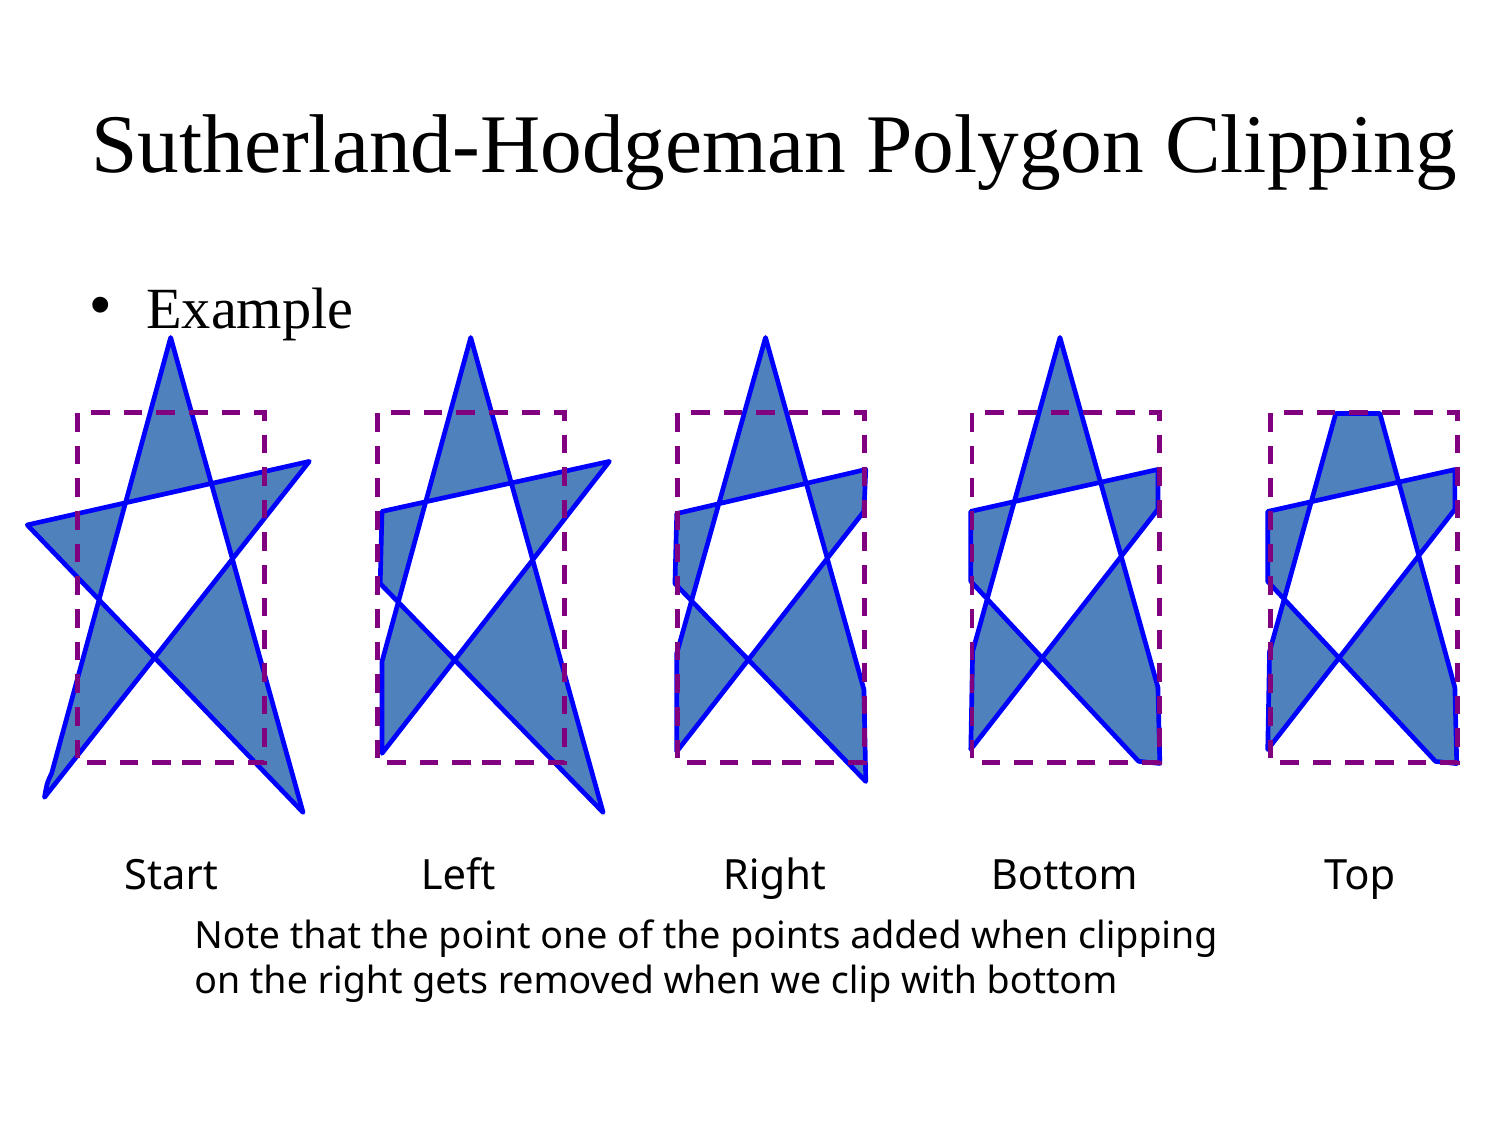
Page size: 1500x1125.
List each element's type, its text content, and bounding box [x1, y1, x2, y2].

text_box [150, 337, 192, 412]
text_box Right [708, 840, 842, 903]
text_box [450, 337, 492, 412]
text_box Start [109, 840, 233, 905]
text_box [971, 412, 1160, 763]
text_box [565, 461, 610, 519]
text_box [744, 337, 787, 412]
text_box [677, 412, 865, 763]
text_box [265, 461, 310, 518]
text_box Left [406, 840, 511, 903]
text_box [77, 412, 265, 763]
text_box Note that the point one of the points added when clipping on the right gets removed when we clip with bottom [179, 903, 1244, 1009]
text_box Bottom [976, 840, 1153, 903]
text_box [255, 675, 304, 813]
text_box [377, 412, 565, 763]
text_box [44, 680, 77, 798]
text_box [847, 742, 866, 782]
text_box [1039, 337, 1081, 412]
text_box [27, 513, 77, 577]
text_box Top [1309, 840, 1411, 905]
title Sutherland-Hodgeman Polygon Clipping [75, 45, 1475, 233]
text_box [1270, 412, 1458, 763]
text_box [554, 675, 604, 813]
list Example [75, 262, 1425, 1005]
